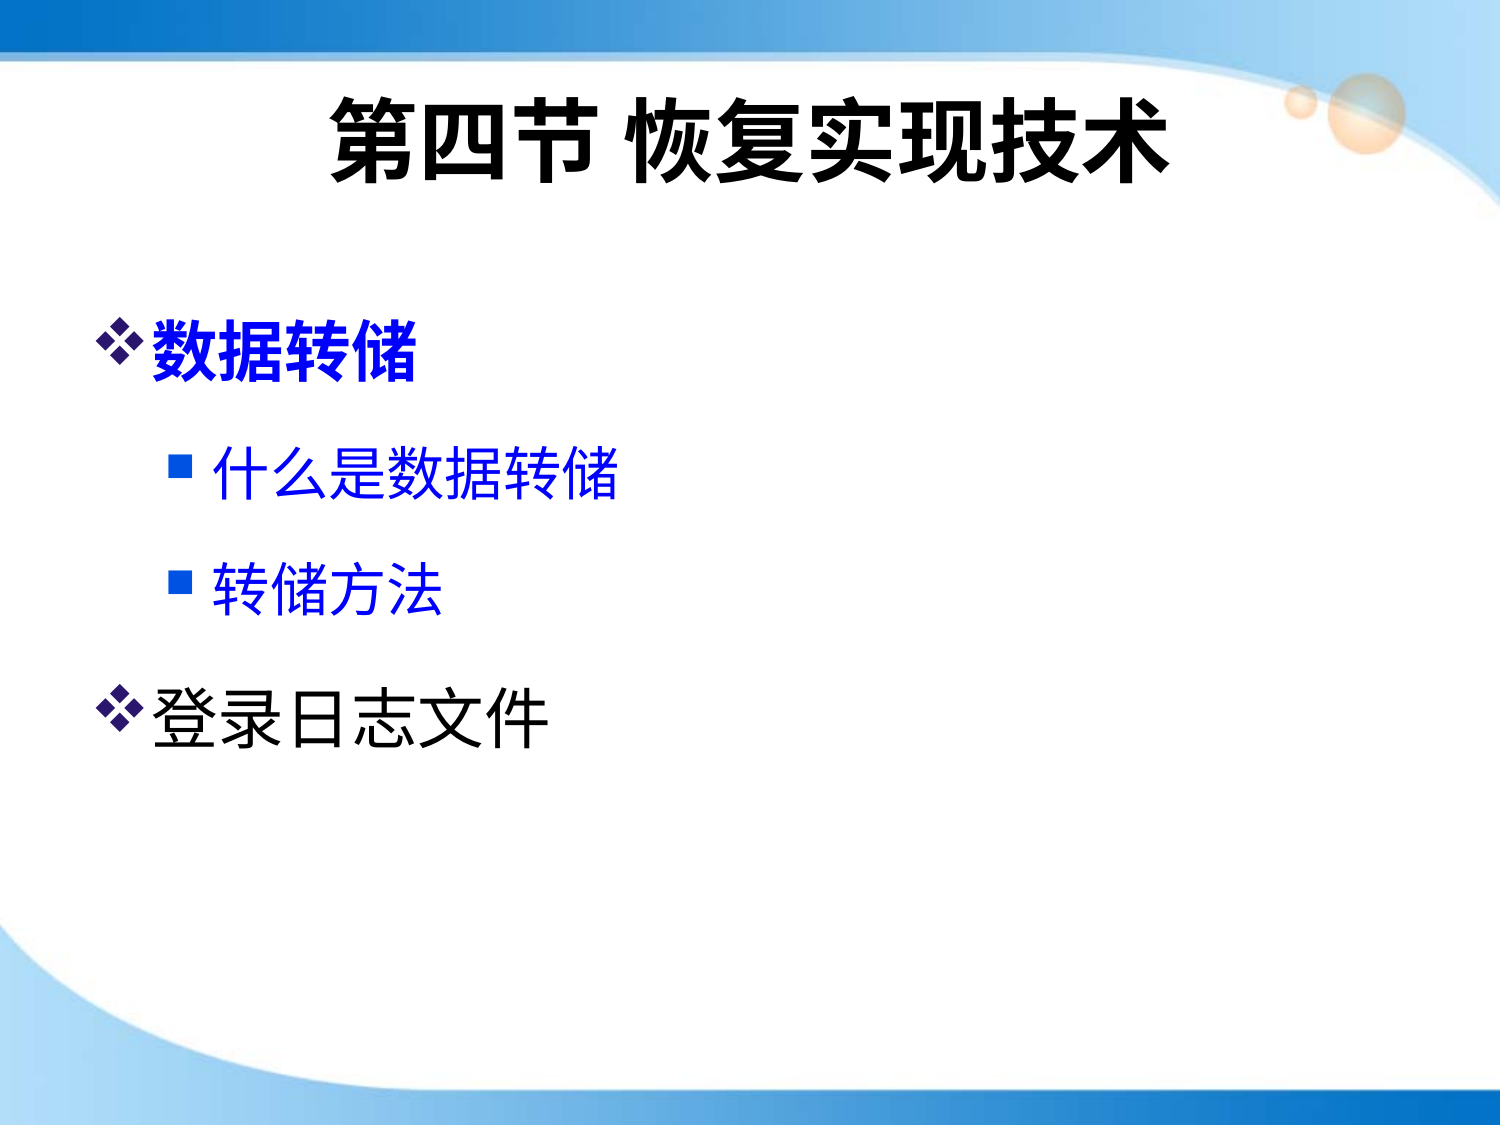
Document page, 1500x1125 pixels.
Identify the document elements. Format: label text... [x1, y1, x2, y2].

list 数据转储 什么是数据转储 转储方法 登录日志文件 [74, 262, 1426, 1006]
picture [0, 0, 1500, 1125]
title 第四节 恢复实现技术 [75, 45, 1425, 233]
